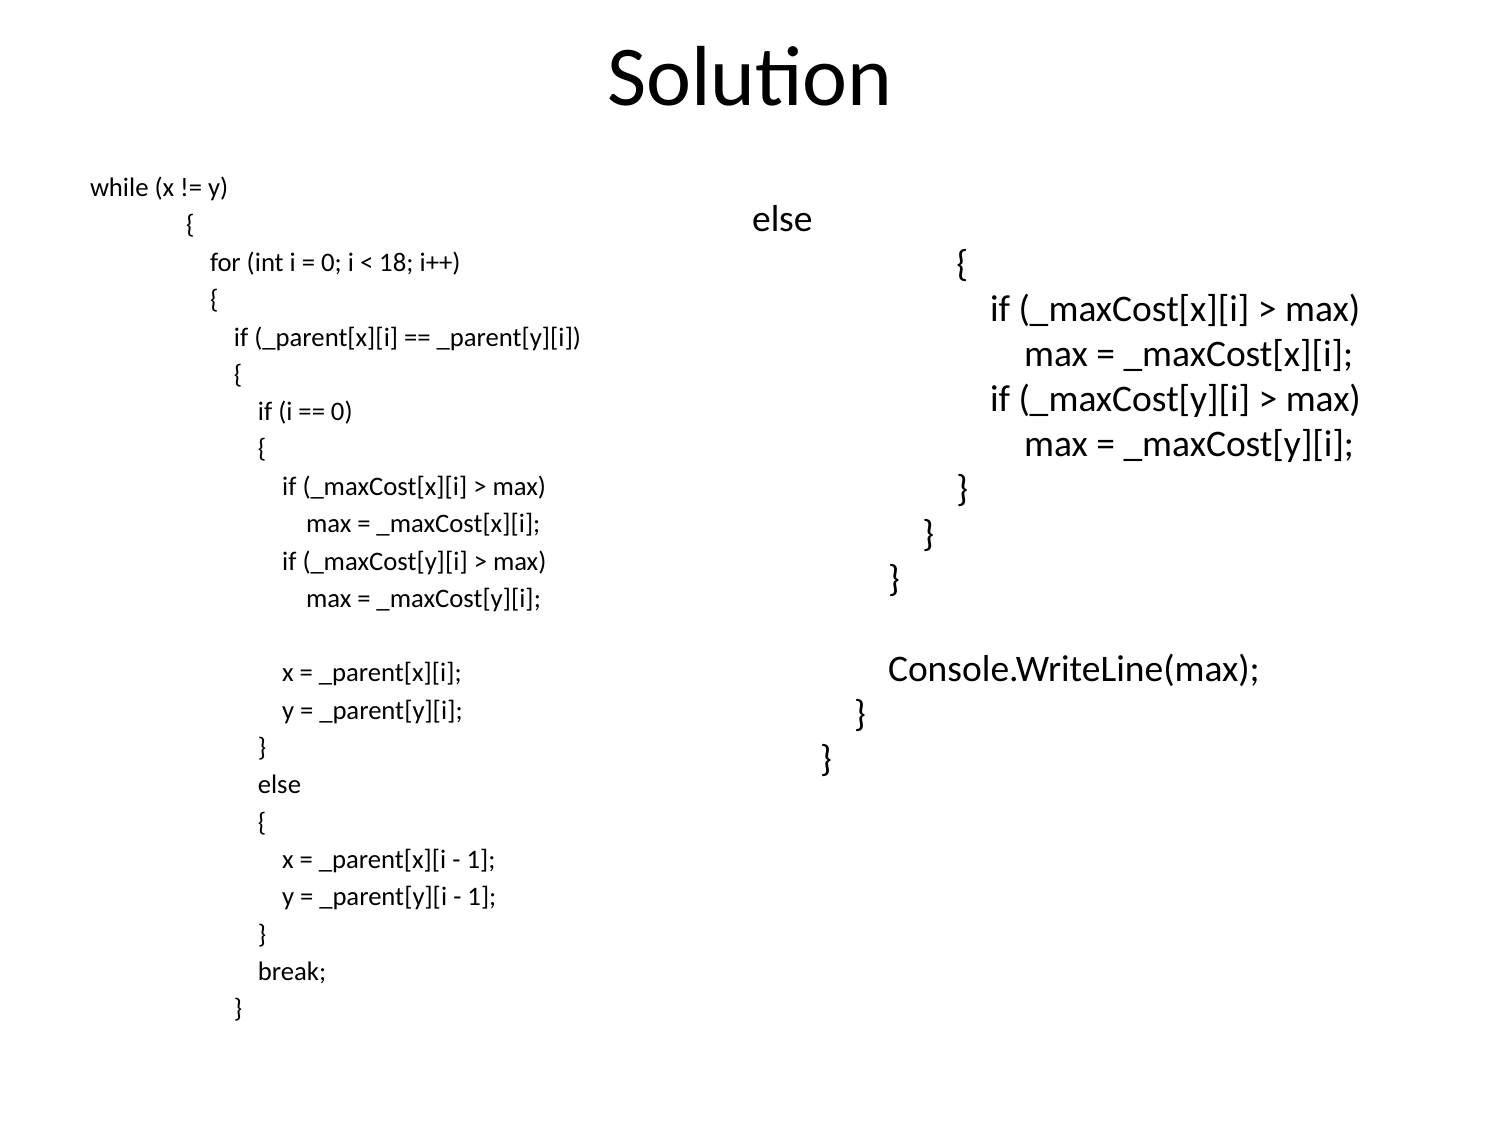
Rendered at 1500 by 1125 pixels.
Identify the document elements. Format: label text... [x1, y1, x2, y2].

list while (x != y) { for (int i = 0; i < 18; i++) { if (_parent[x][i] == _parent[y][i]) { if (i == 0) { if (_maxCost[x][i] > max) max = _maxCost[x][i]; if (_maxCost[y][i] > max) max = _maxCost[y][i]; x = _parent[x][i]; y = _parent[y][i]; } else { x = _parent[x][i - 1]; y = _parent[y][i - 1]; } break; } [75, 162, 688, 1075]
title Solution [75, 12, 1425, 130]
text_box else { if (_maxCost[x][i] > max) max = _maxCost[x][i]; if (_maxCost[y][i] > max) max = _maxCost[y][i]; } } } Console.WriteLine(max); } } [737, 186, 1488, 831]
